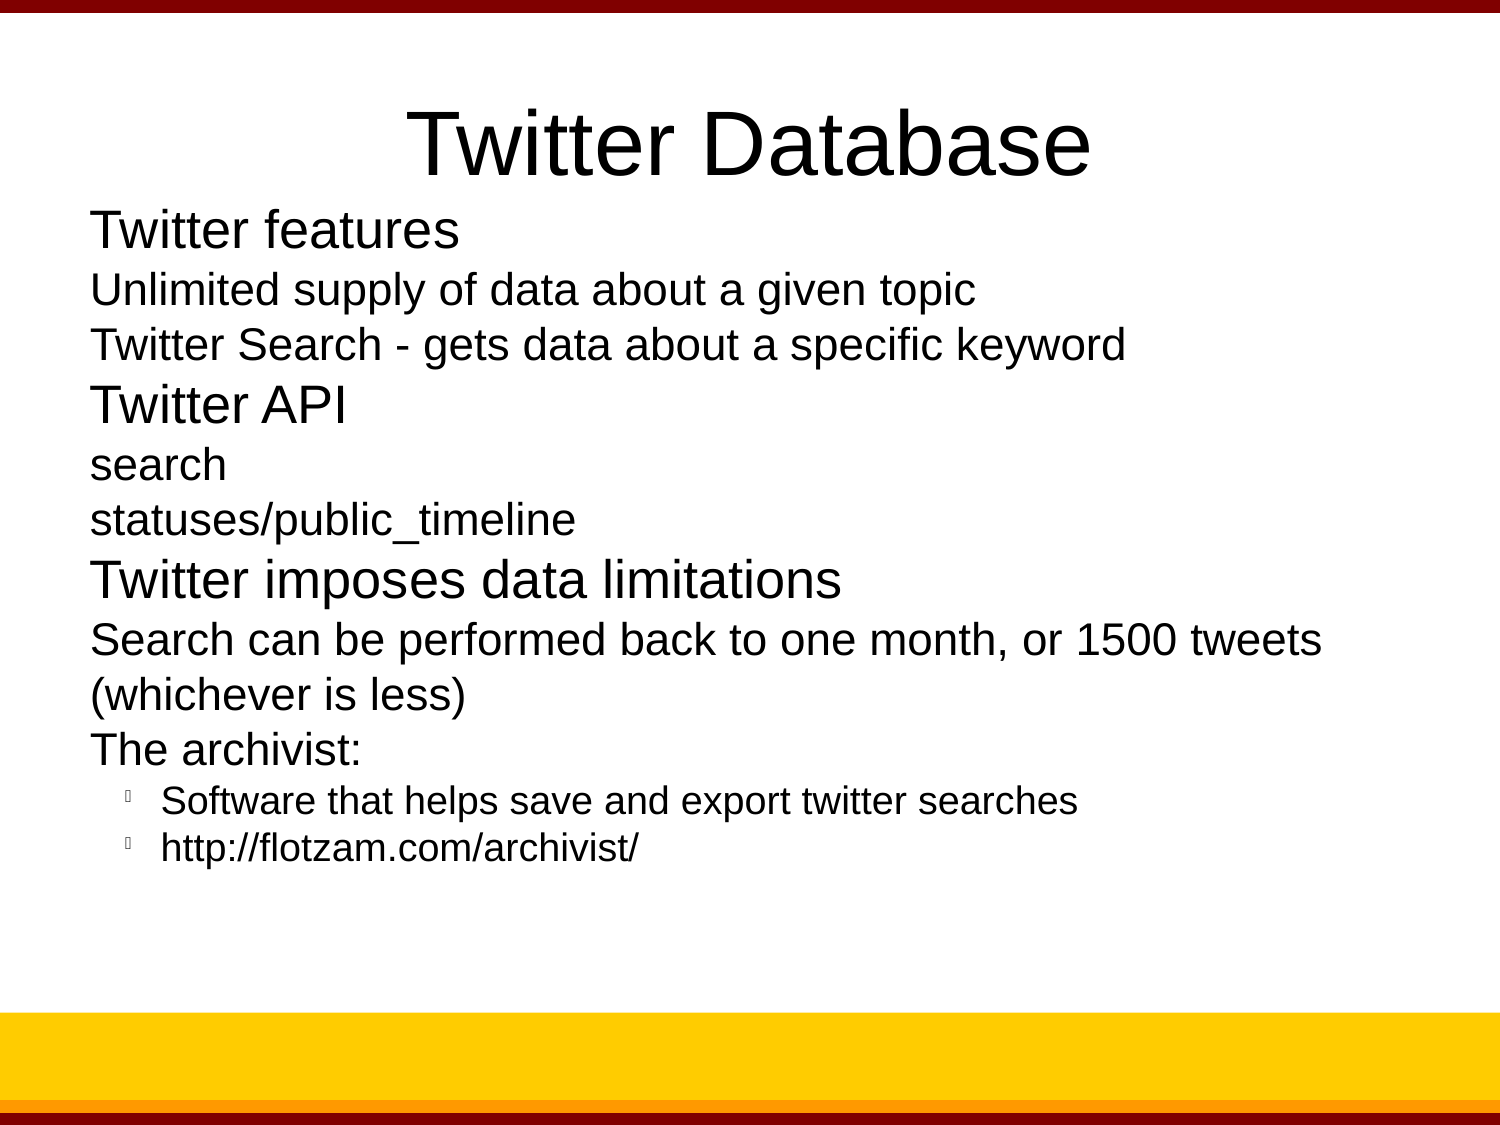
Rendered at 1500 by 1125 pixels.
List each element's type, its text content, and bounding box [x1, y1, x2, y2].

text_box Twitter features Unlimited supply of data about a given topic Twitter Search - gets data about a specific keyword Twitter API search statuses/public_timeline Twitter imposes data limitations Search can be performed back to one month, or 1500 tweets (whichever is less) The archivist: Software that helps save and export twitter searches http://flotzam.com/archivist/ [75, 187, 1425, 1063]
text_box Twitter Database [75, 45, 1425, 187]
